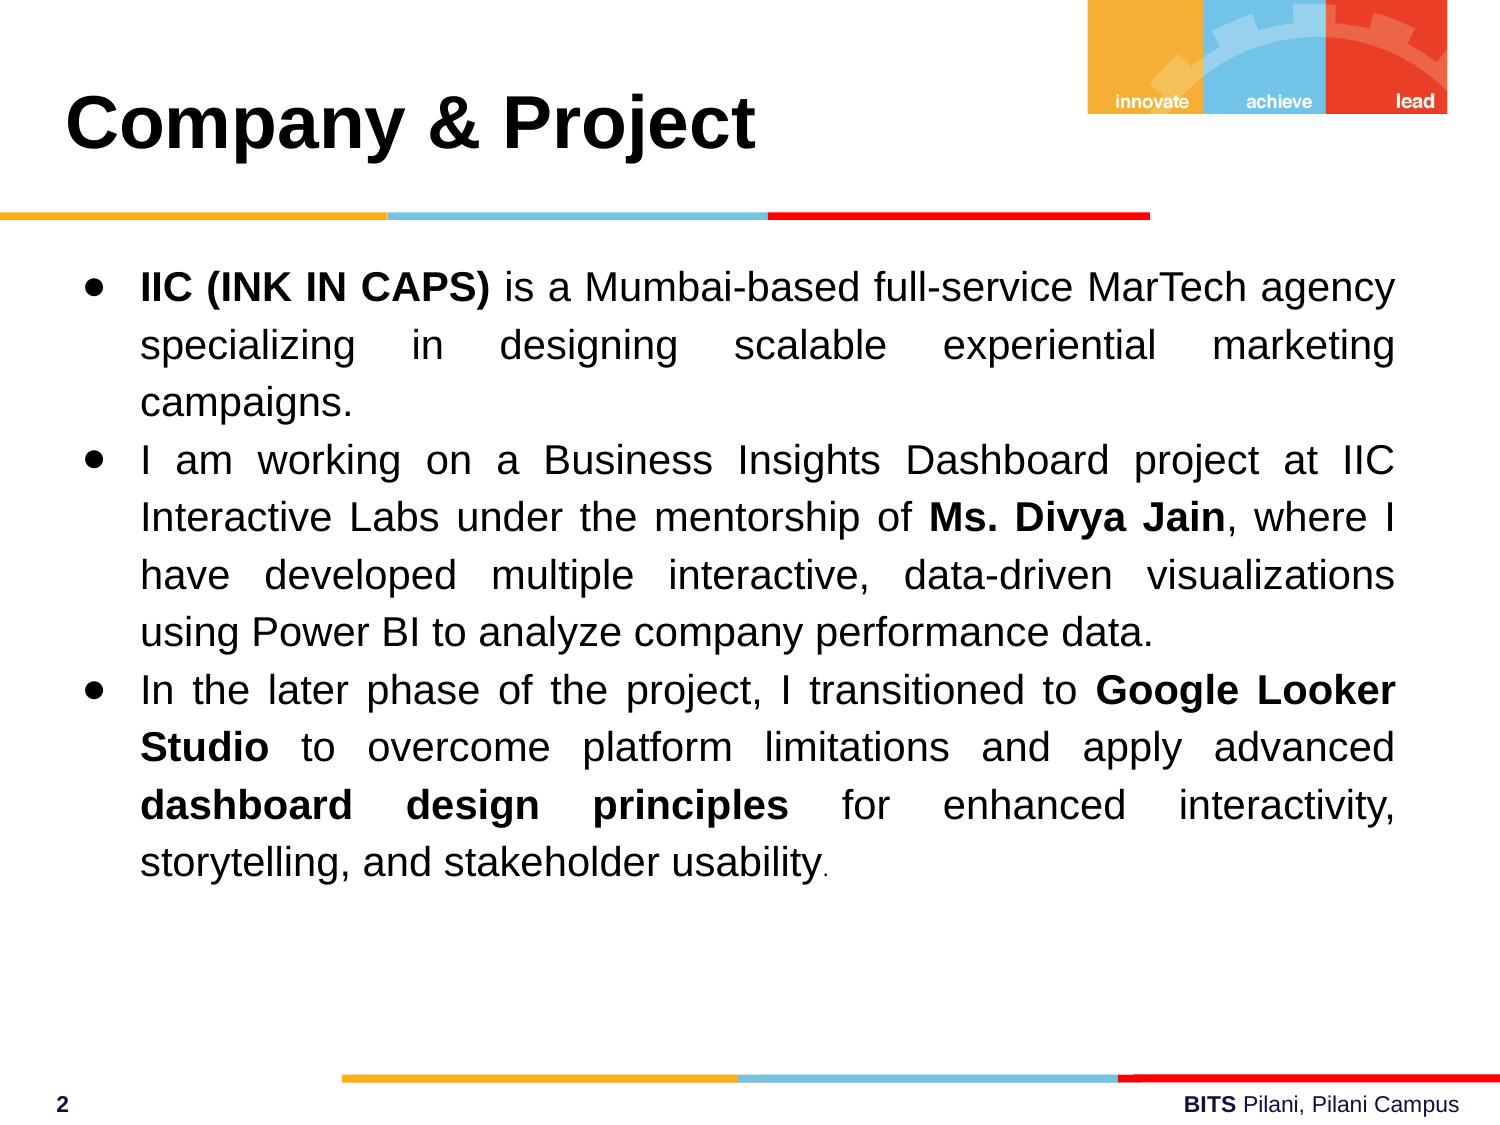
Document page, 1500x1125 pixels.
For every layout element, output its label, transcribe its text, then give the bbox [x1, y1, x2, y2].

list Company & Project [50, 24, 1088, 213]
picture [1087, 0, 1448, 114]
list IIC (INK IN CAPS) is a Mumbai-based full-service MarTech agency specializing in designing scalable experiential marketing campaigns. I am working on a Business Insights Dashboard project at IIC Interactive Labs under the mentorship of Ms. Divya Jain, where I have developed multiple interactive, data-driven visualizations using Power BI to analyze company performance data. In the later phase of the project, I transitioned to Google Looker Studio to overcome platform limitations and apply advanced dashboard design principles for enhanced interactivity, storytelling, and stakeholder usability. [50, 245, 1412, 988]
